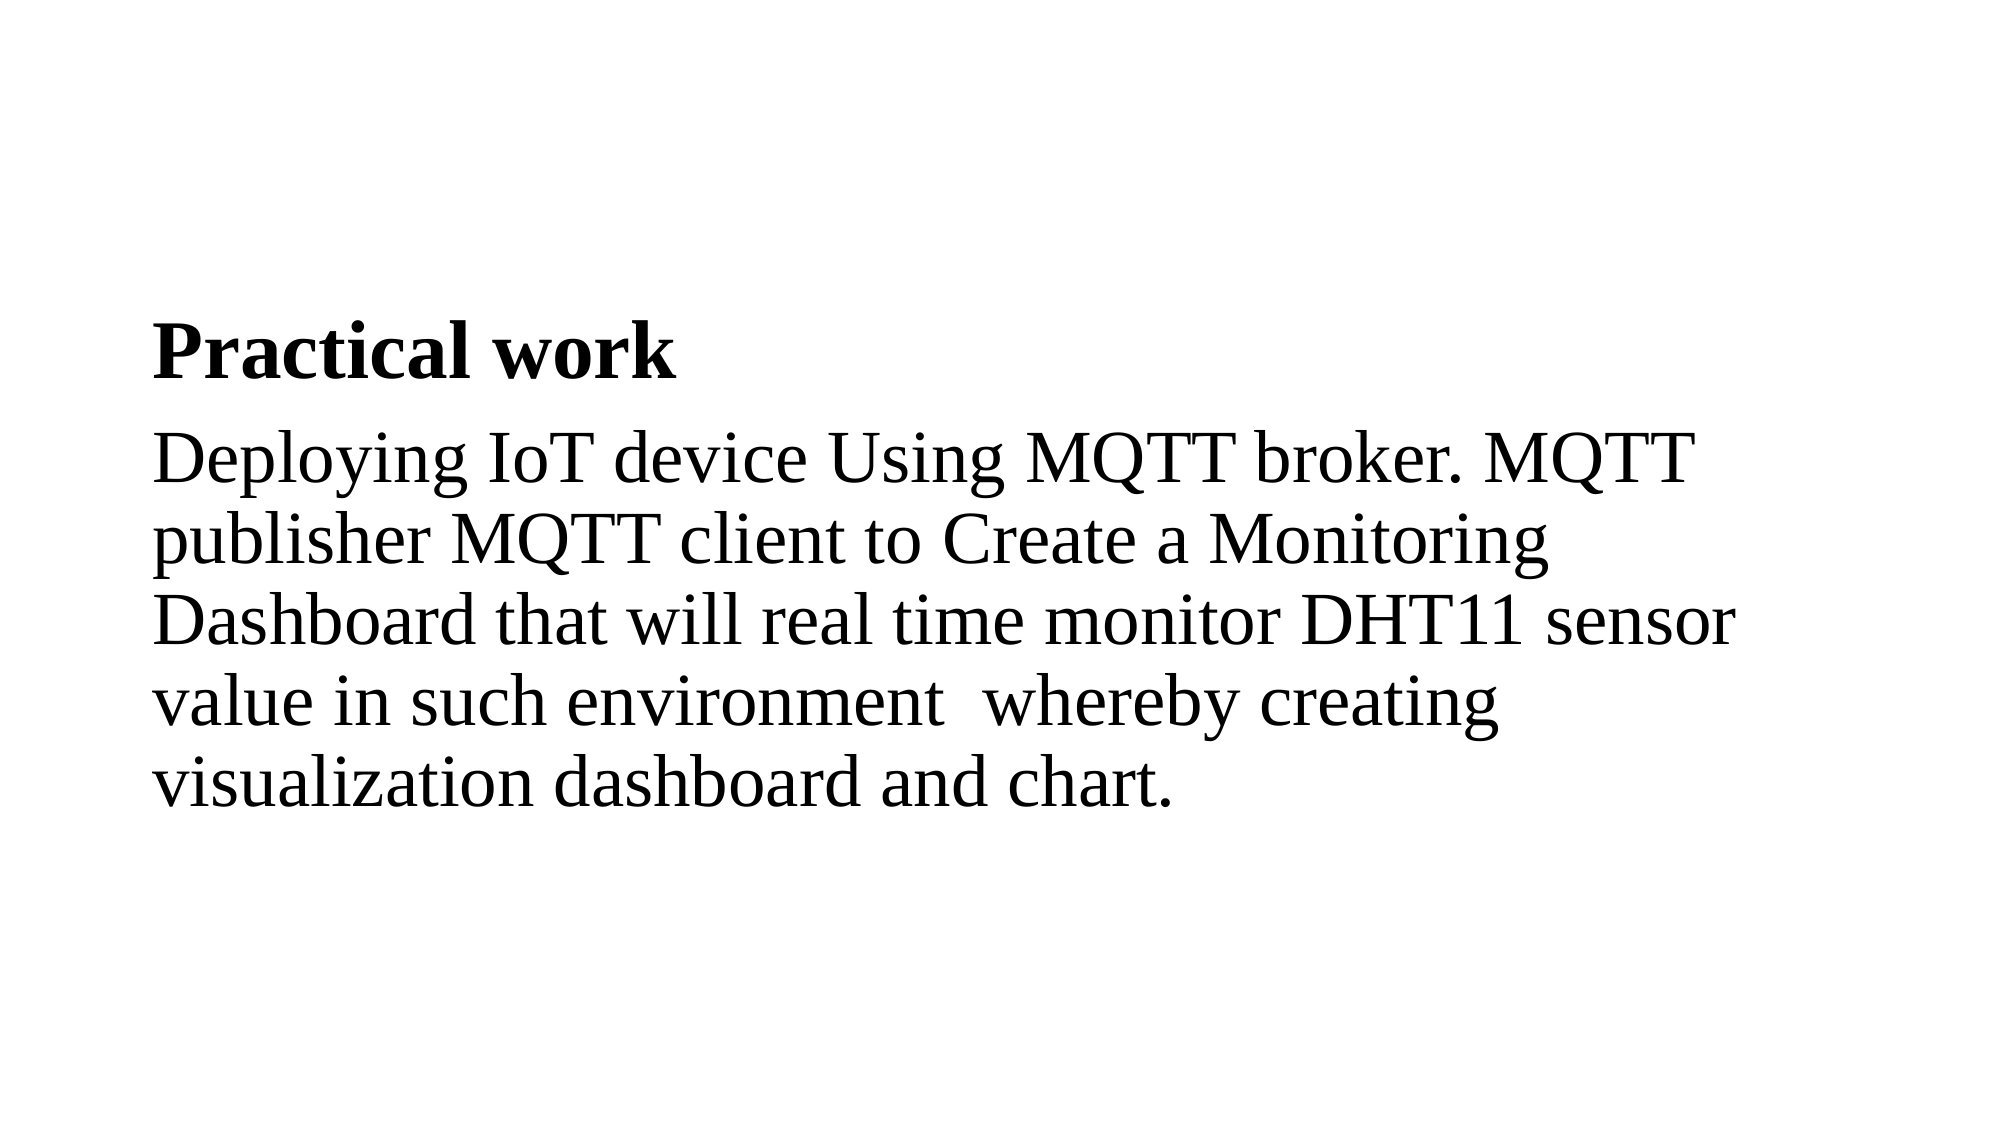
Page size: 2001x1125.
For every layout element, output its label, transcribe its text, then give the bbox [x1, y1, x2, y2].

list Practical work Deploying IoT device Using MQTT broker. MQTT publisher MQTT client to Create a Monitoring Dashboard that will real time monitor DHT11 sensor value in such environment whereby creating visualization dashboard and chart. [137, 299, 1863, 1014]
